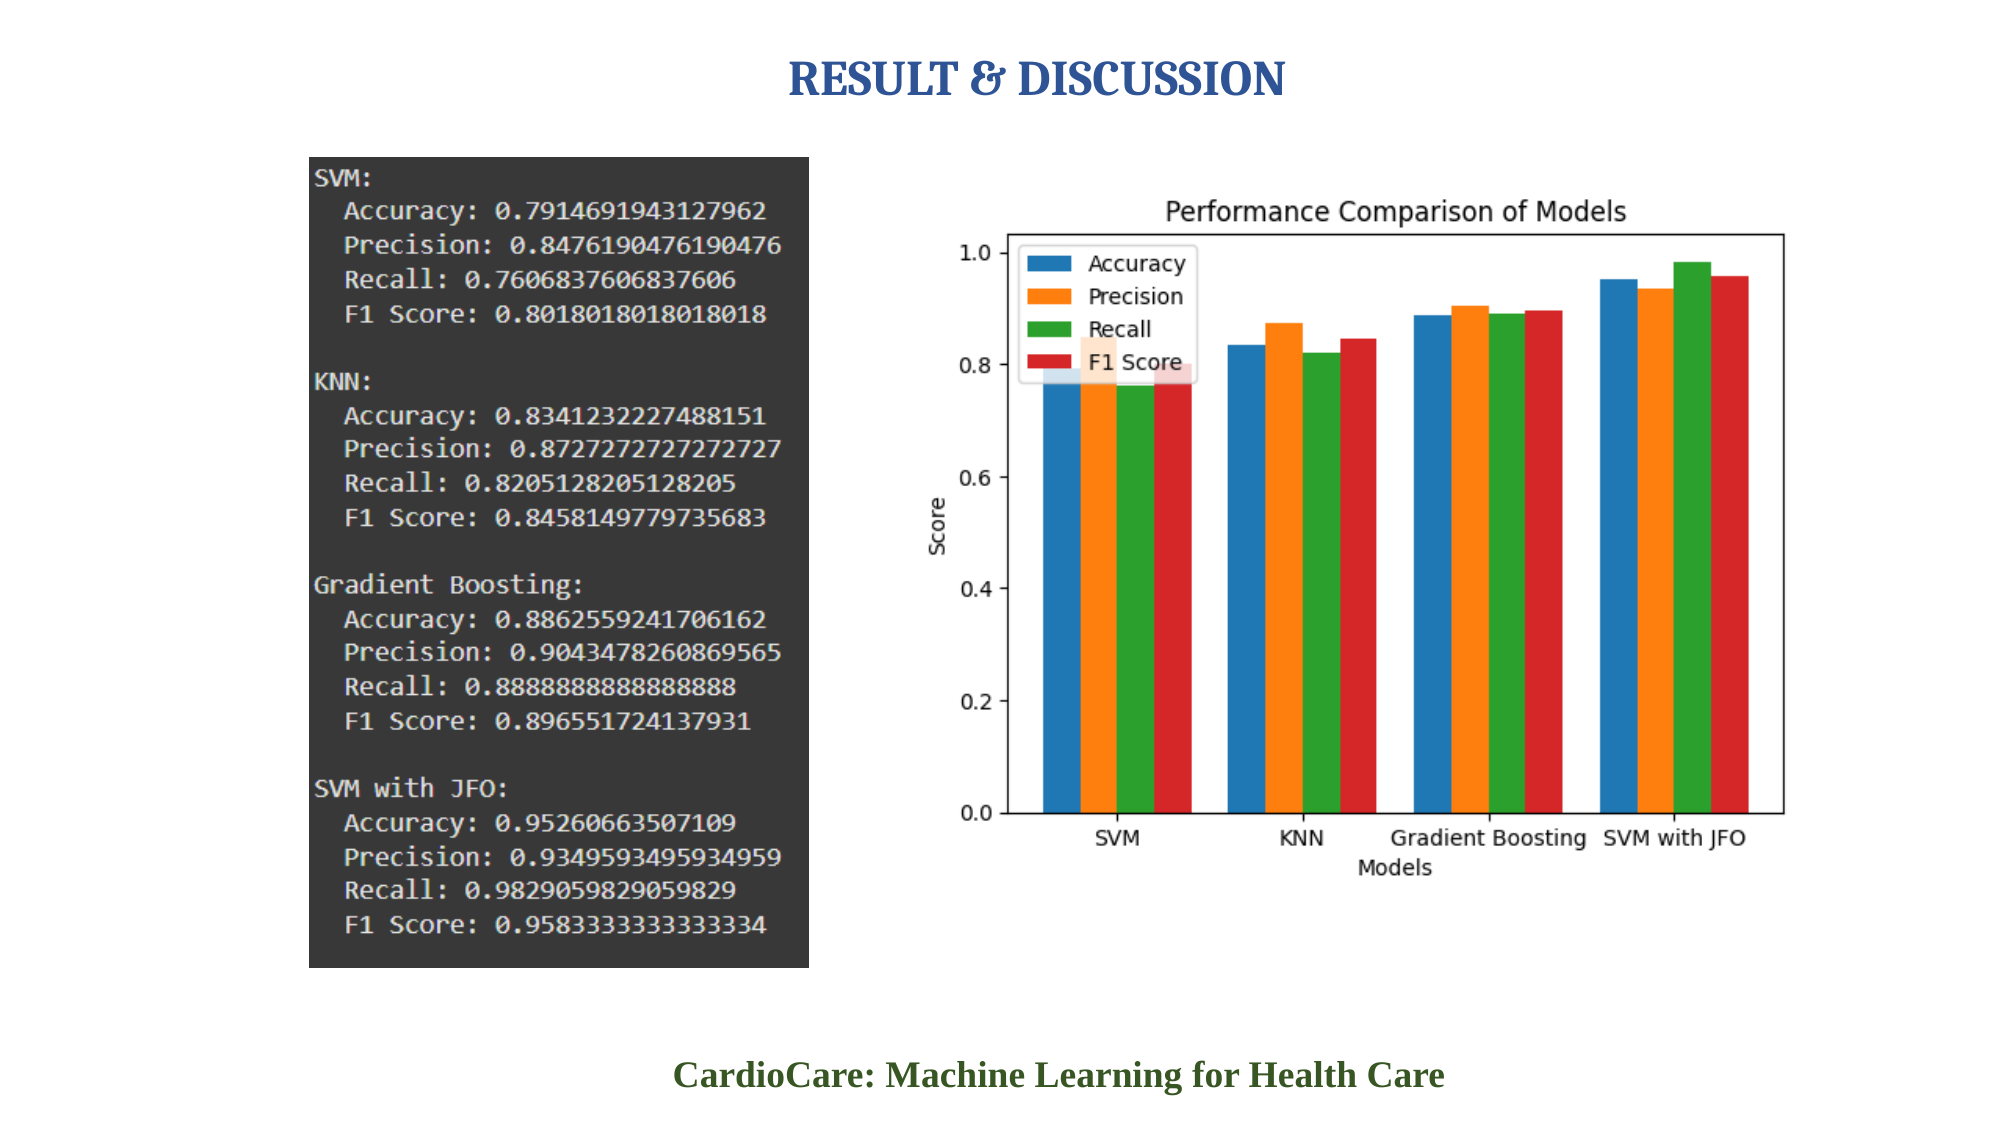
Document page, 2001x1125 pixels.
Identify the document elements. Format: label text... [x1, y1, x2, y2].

footer CardioCare: Machine Learning for Health Care [649, 1042, 1412, 1103]
slide_number [1412, 1042, 1863, 1103]
title RESULT & DISCUSSION [137, 39, 1863, 112]
picture [309, 157, 809, 968]
picture [912, 183, 1799, 896]
